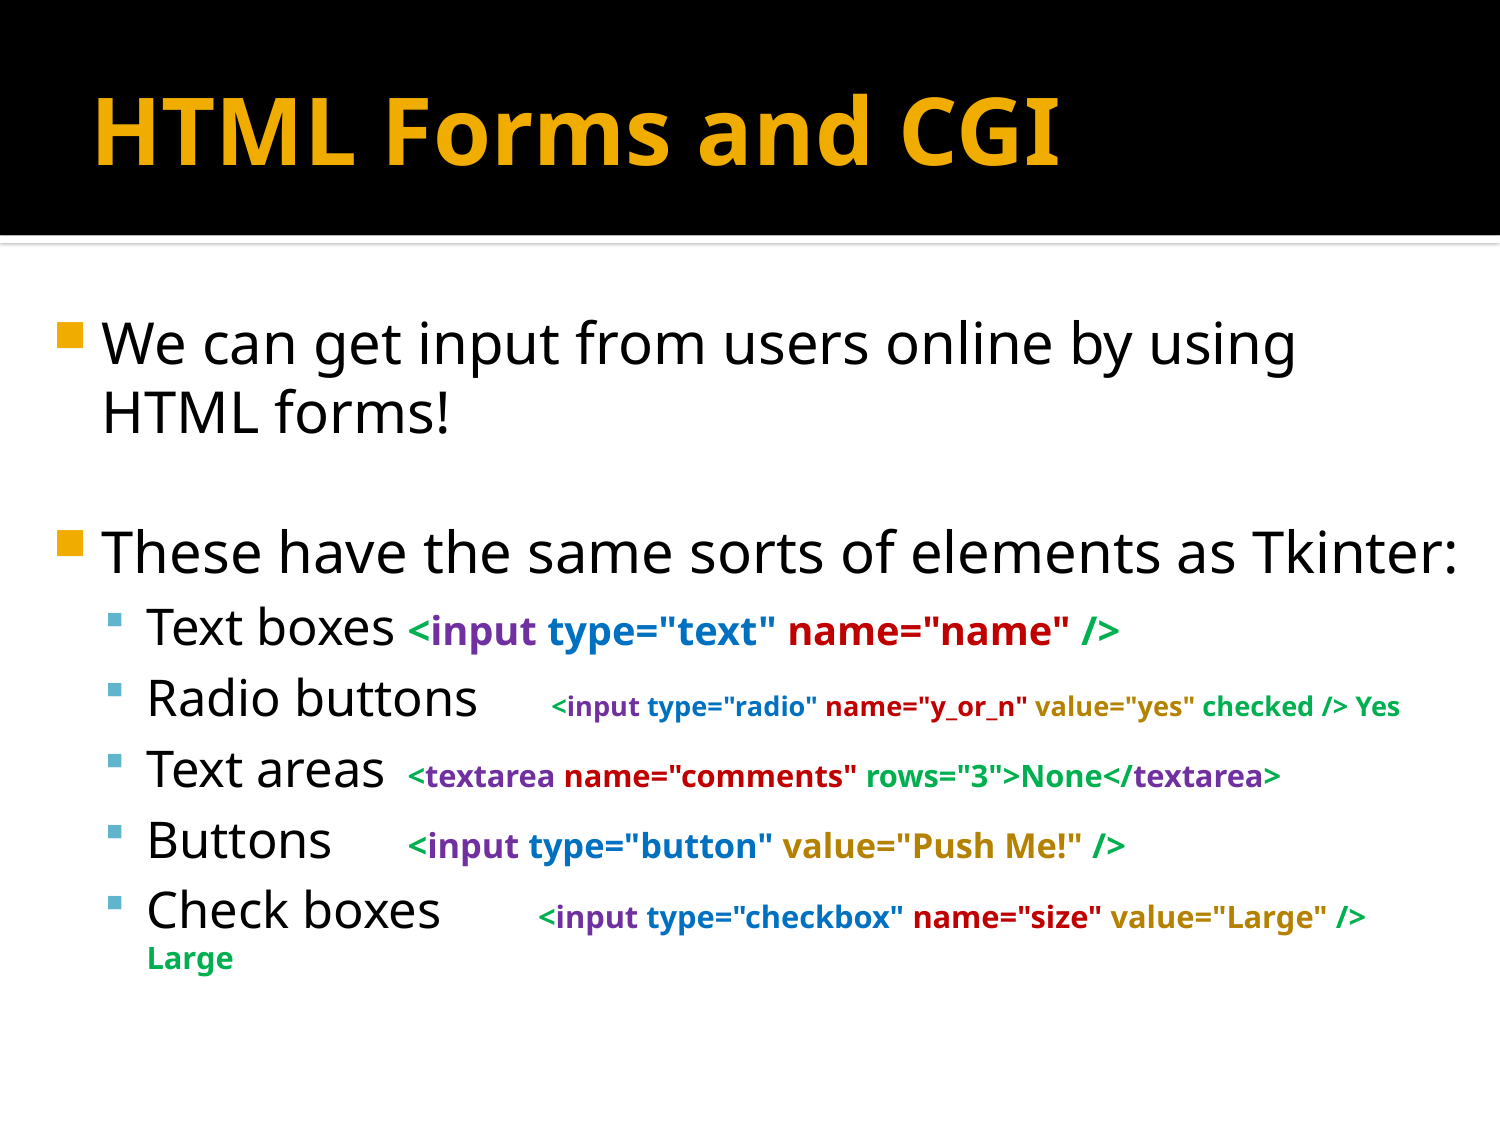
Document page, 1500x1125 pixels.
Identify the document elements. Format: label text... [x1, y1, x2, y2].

list We can get input from users online by using HTML forms! These have the same sorts of elements as Tkinter: Text boxes <input type="text" name="name" /> Radio buttons <input type="radio" name="y_or_n" value="yes" checked /> Yes Text areas <textarea name="comments" rows="3">None</textarea> Buttons <input type="button" value="Push Me!" /> Check boxes <input type="checkbox" name="size" value="Large" /> Large [24, 291, 1475, 1050]
title HTML Forms and CGI [75, 25, 1425, 231]
